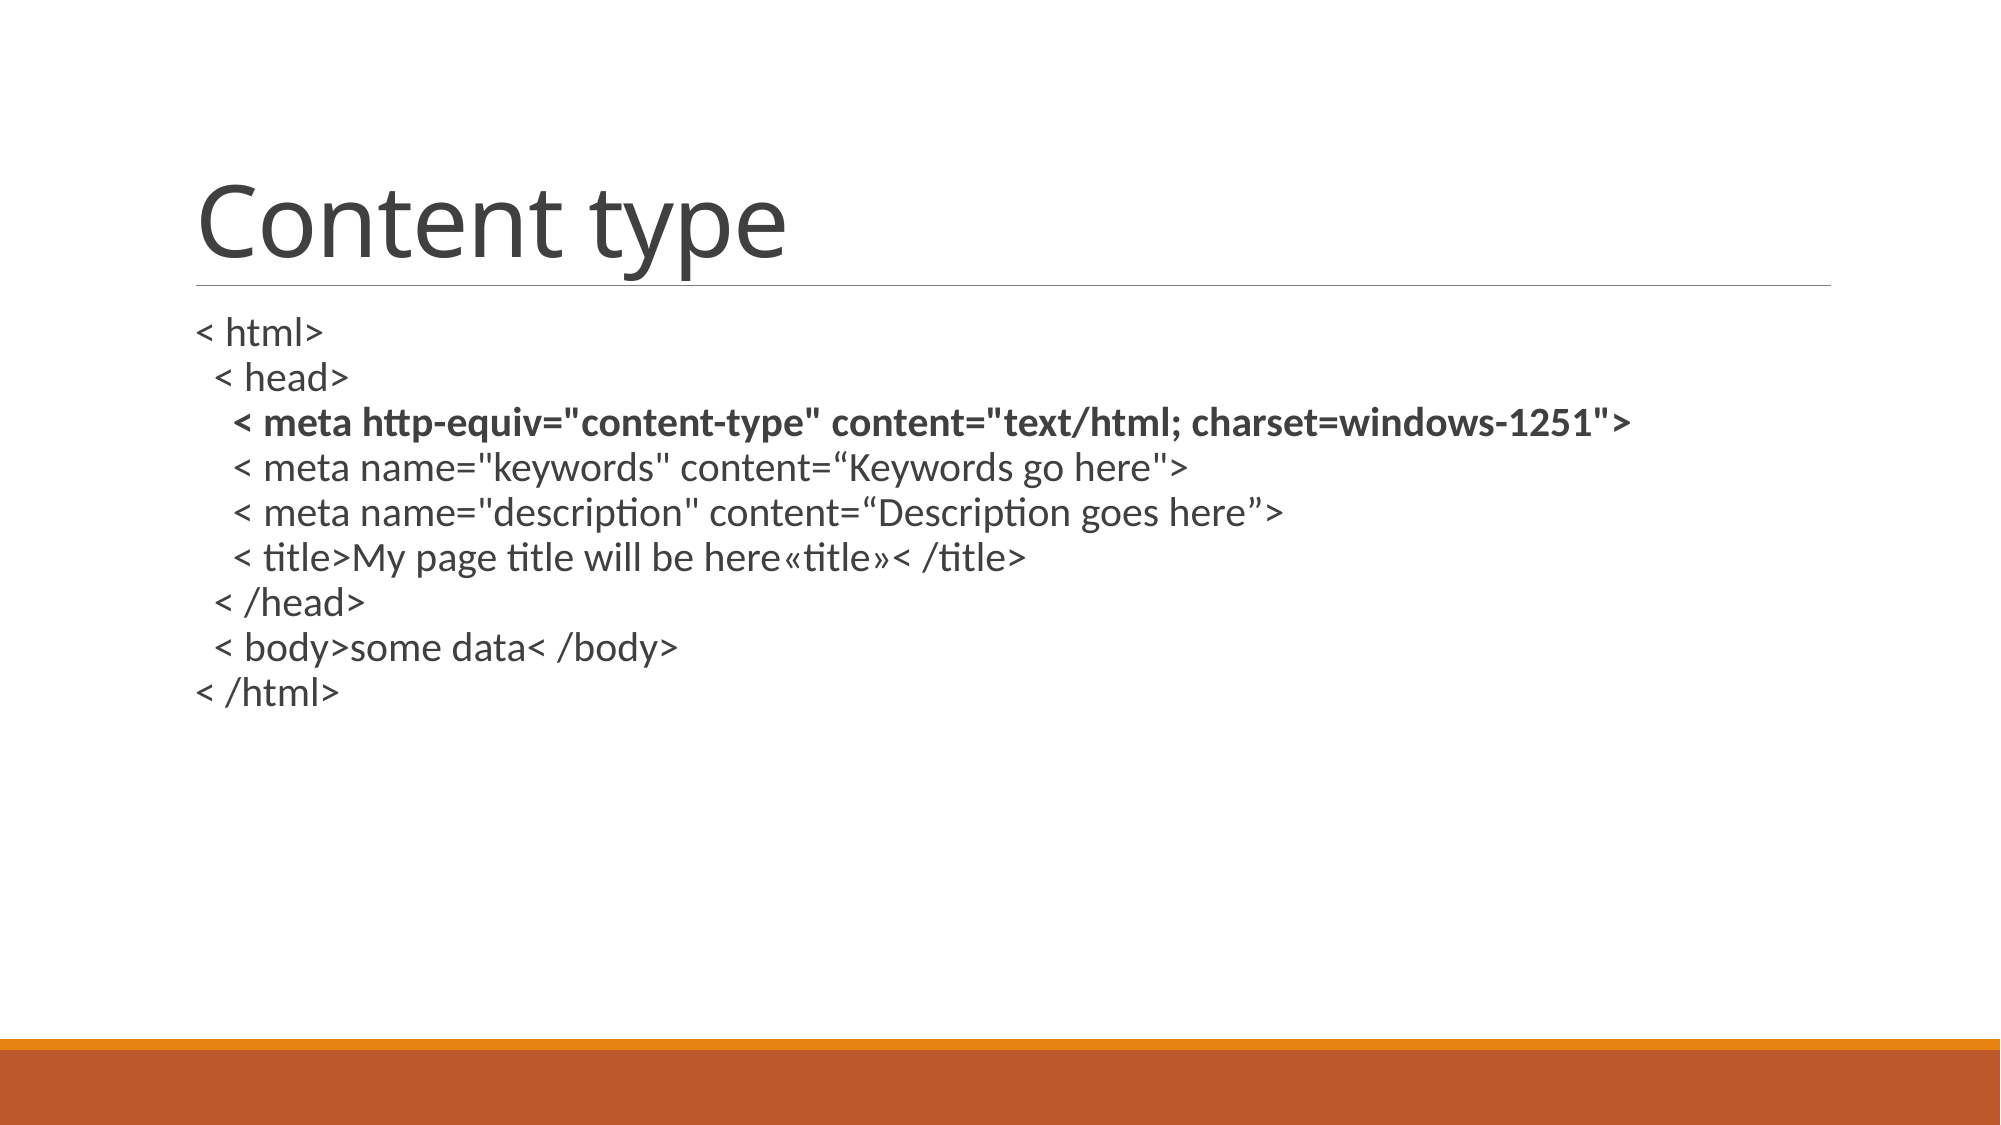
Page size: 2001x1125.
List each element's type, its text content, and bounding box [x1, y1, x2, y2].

title Content type [180, 47, 1830, 285]
list < html> < head> < meta http-equiv="content-type" content="text/html; charset=windows-1251"> < meta name="keywords" content=“Keywords go here"> < meta name="description" content=“Description goes here”> < title>My page title will be here«title»< /title> < /head> < body>some data< /body> < /html> [180, 302, 1830, 963]
